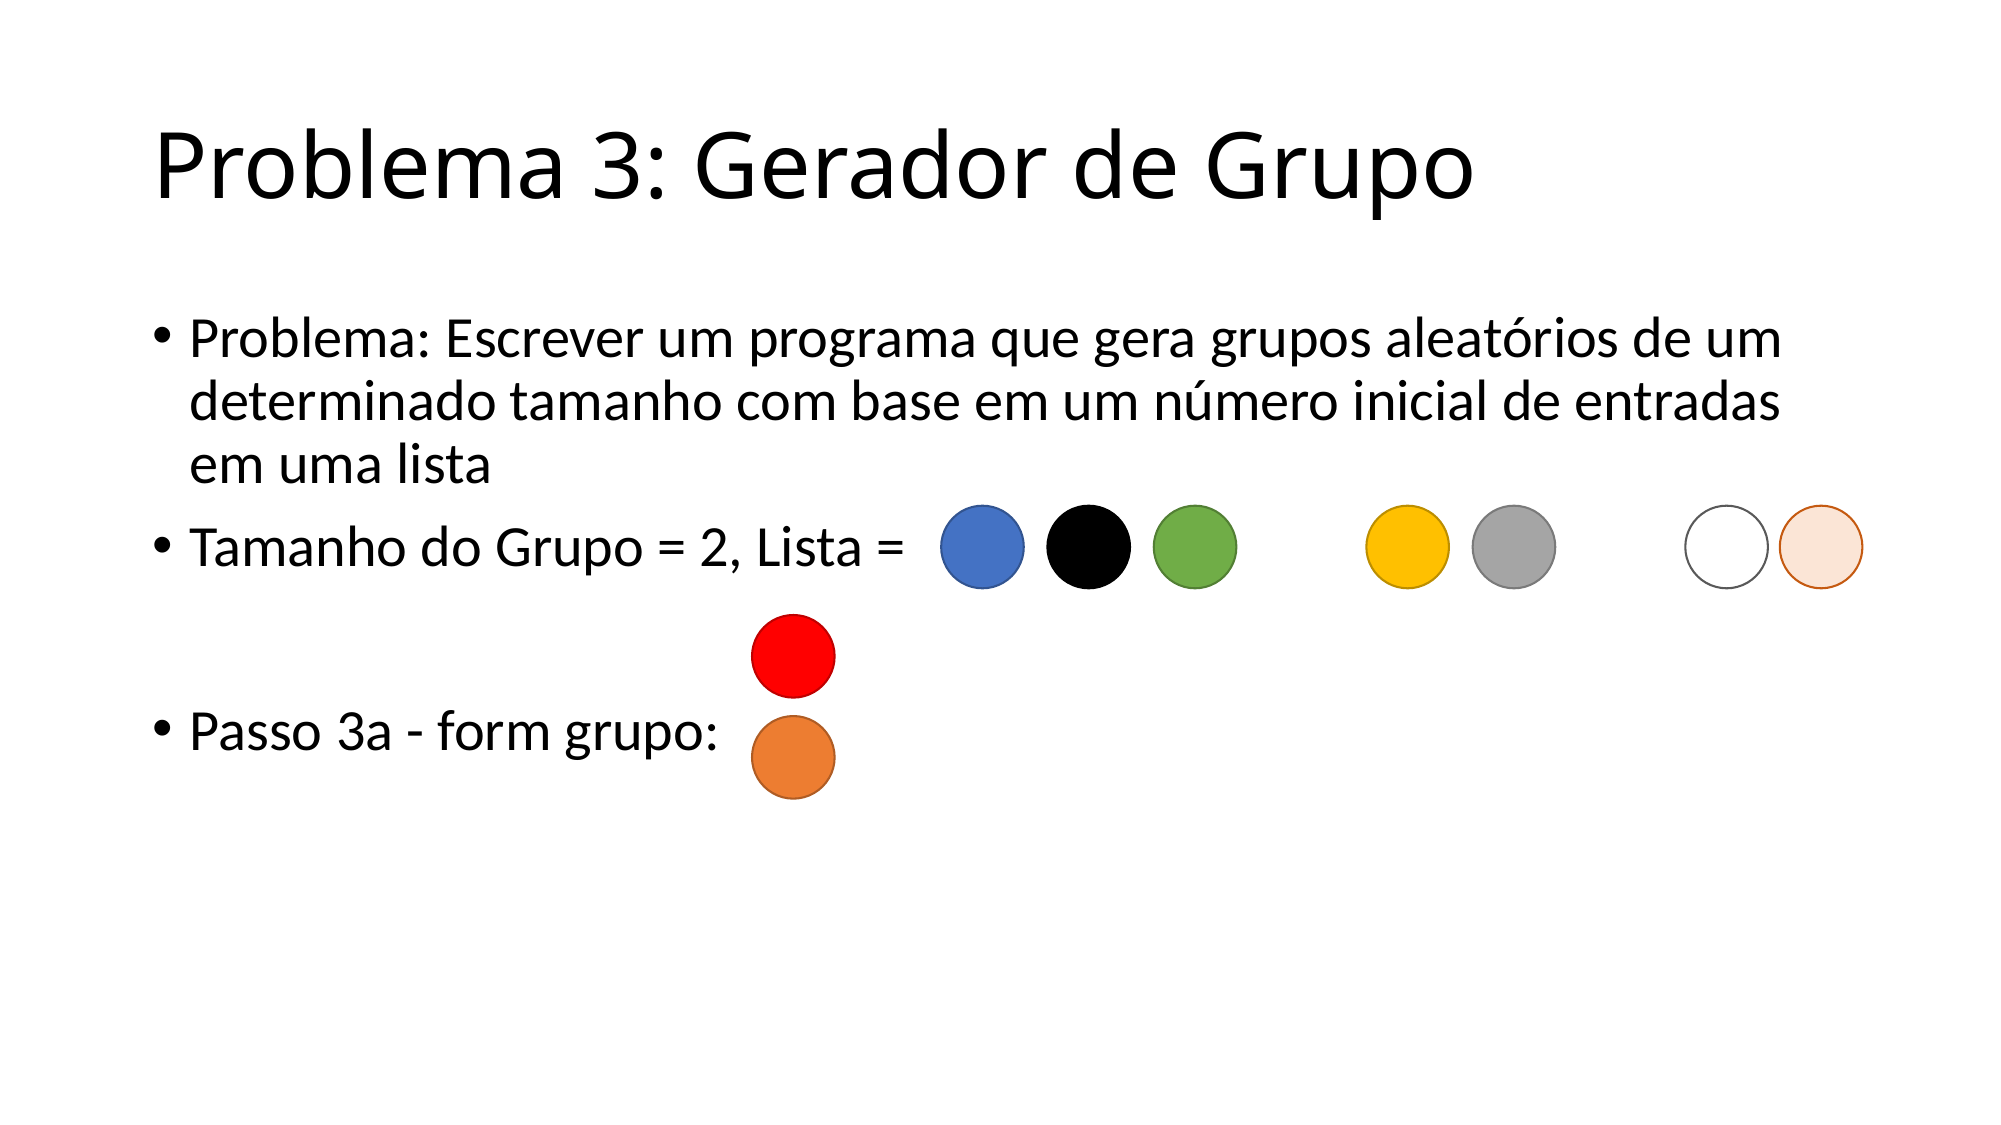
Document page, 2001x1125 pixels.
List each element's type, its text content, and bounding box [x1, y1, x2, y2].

text_box [1778, 504, 1864, 590]
text_box [1365, 504, 1451, 590]
text_box [750, 613, 836, 699]
list Problema: Escrever um programa que gera grupos aleatórios de um determinado tamanho com base em um número inicial de entradas em uma lista Tamanho do Grupo = 2, Lista = Passo 3a - form grupo: [137, 299, 1863, 1014]
title Problema 3: Gerador de Grupo [137, 59, 1863, 278]
text_box [1046, 504, 1132, 590]
text_box [1471, 504, 1557, 590]
text_box [940, 504, 1025, 590]
text_box [1152, 504, 1238, 590]
text_box [1684, 504, 1769, 590]
text_box [750, 715, 836, 800]
